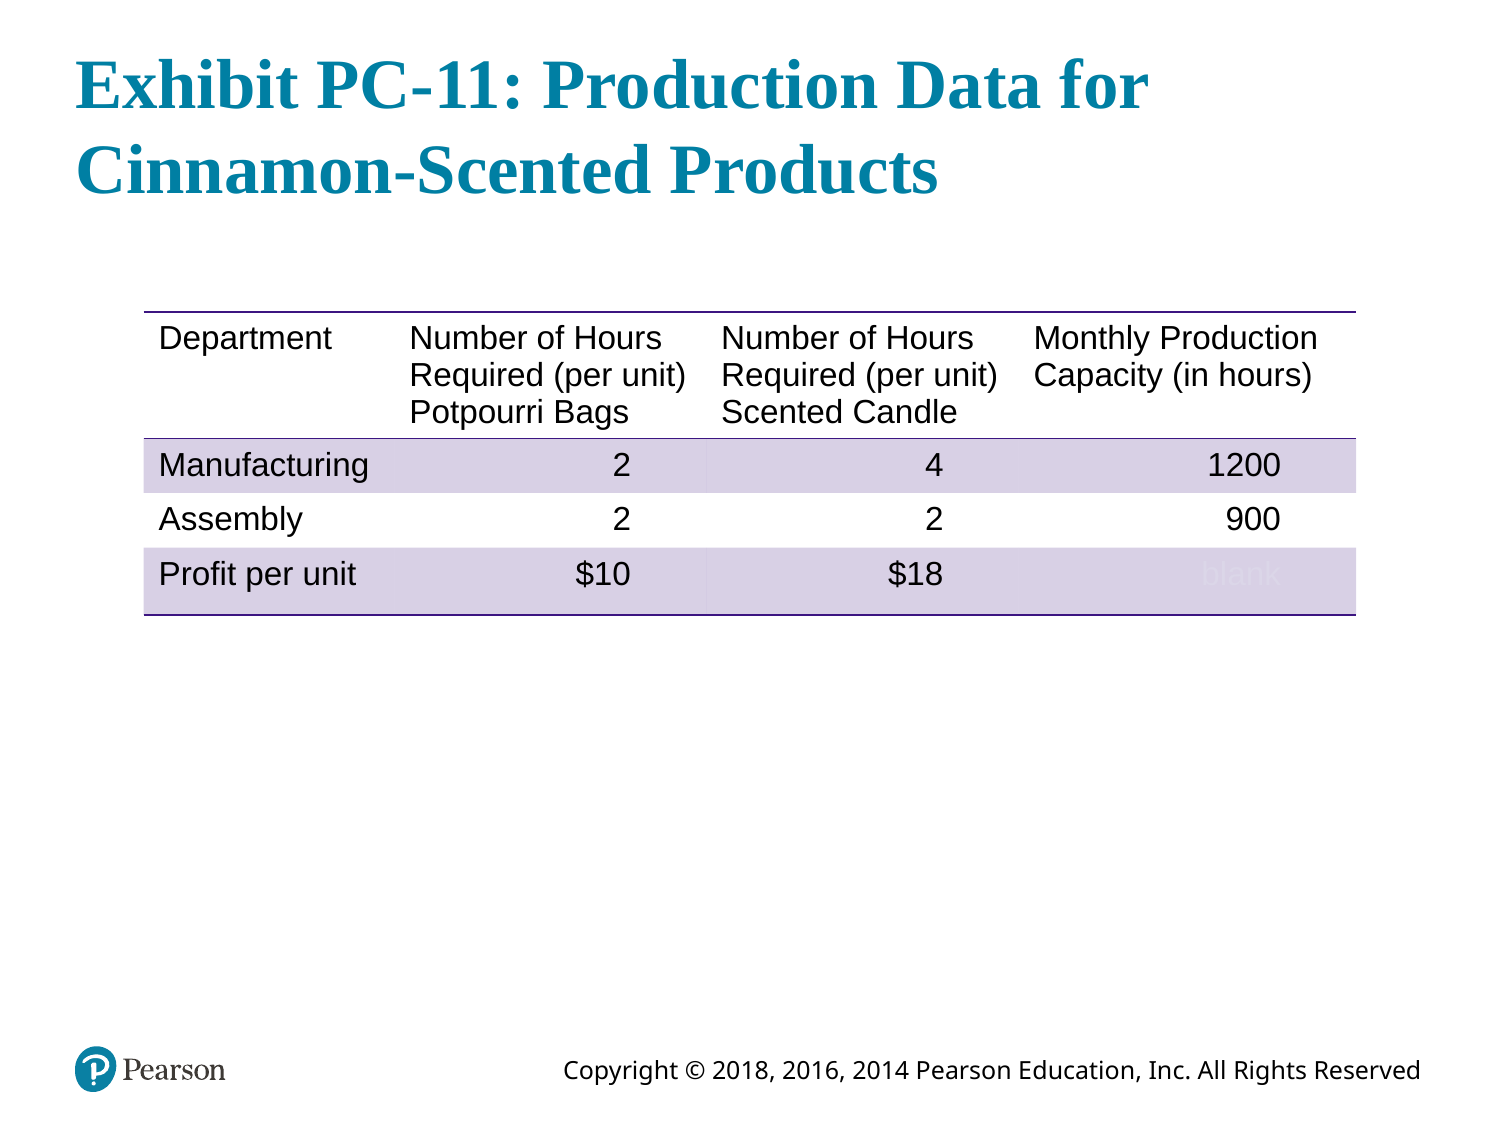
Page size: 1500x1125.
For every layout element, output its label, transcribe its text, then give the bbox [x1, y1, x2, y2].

table_header Department [144, 313, 394, 438]
table_cell $18 [706, 548, 1019, 614]
table_cell 2 [394, 439, 706, 493]
table_header Number of Hours Required (per unit) Scented Candle [706, 313, 1019, 438]
table_cell blank [1019, 548, 1356, 614]
title Exhibit PC-11: Production Data for Cinnamon-Scented Products [75, 37, 1425, 213]
table_cell Manufacturing [144, 439, 394, 493]
table_cell 900 [1019, 493, 1356, 548]
table_header Monthly Production Capacity (in hours) [1019, 313, 1356, 438]
table_header Number of Hours Required (per unit) Potpourri Bags [394, 313, 706, 438]
table_cell 2 [394, 493, 706, 548]
table_cell 1200 [1019, 439, 1356, 493]
table_cell Assembly [144, 493, 394, 548]
table_cell Profit per unit [144, 548, 394, 614]
table_cell $10 [394, 548, 706, 614]
table_cell 4 [706, 439, 1019, 493]
table_cell 2 [706, 493, 1019, 548]
